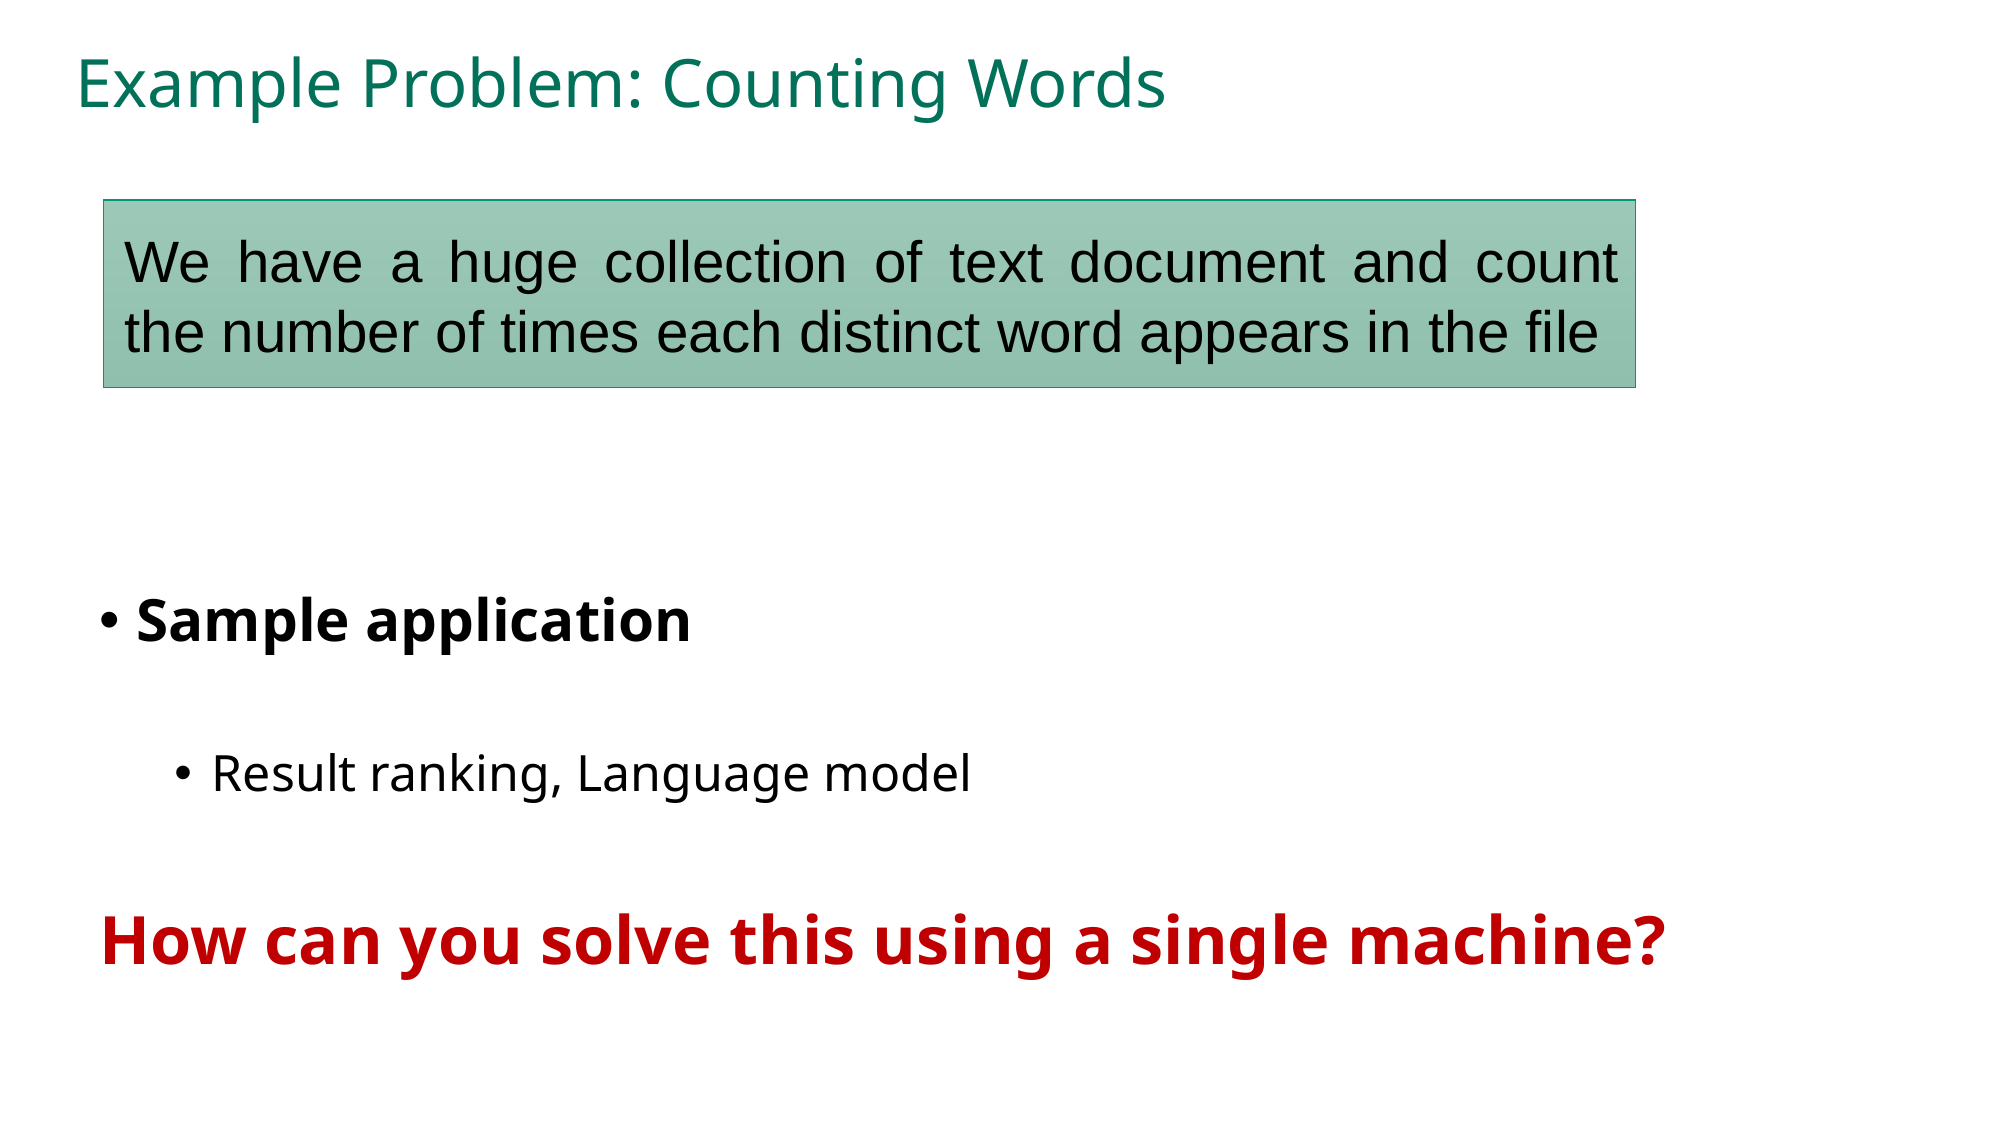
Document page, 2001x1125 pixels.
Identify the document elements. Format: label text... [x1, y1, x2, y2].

title Example Problem: Counting Words [43, 35, 1564, 136]
list Sample application Result ranking, Language model How can you solve this using a single machine? [84, 171, 1833, 1072]
text_box We have a huge collection of text document and count the number of times each distinct word appears in the file [103, 199, 1636, 388]
